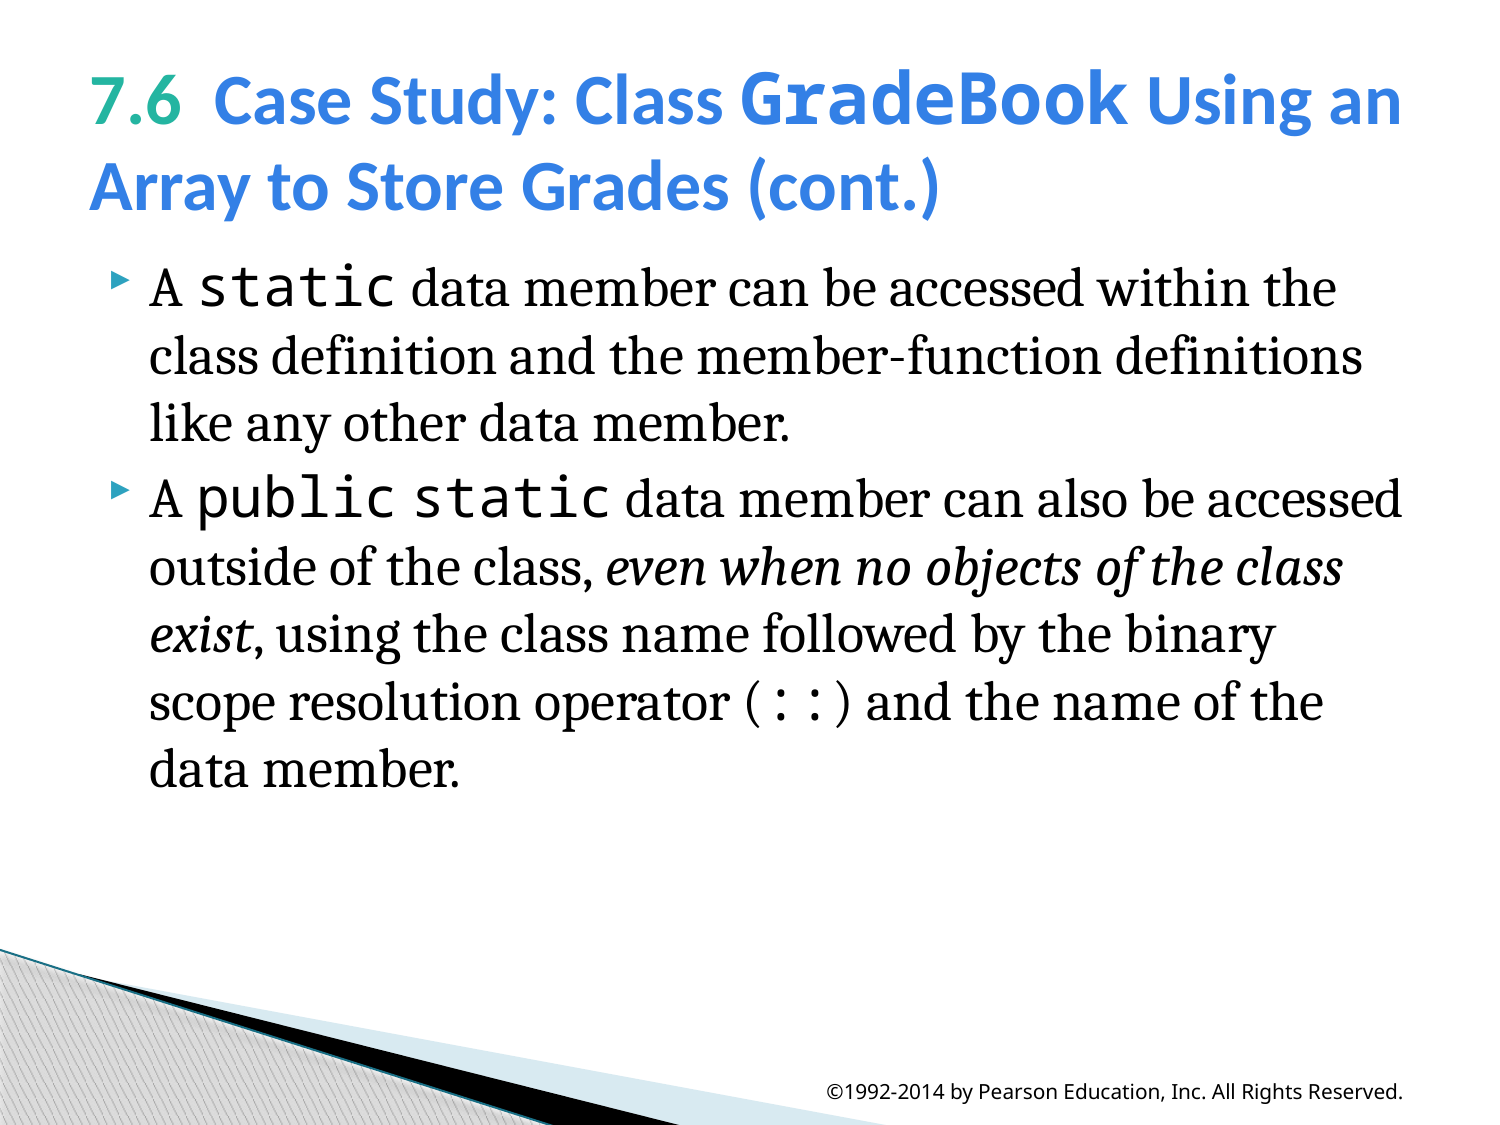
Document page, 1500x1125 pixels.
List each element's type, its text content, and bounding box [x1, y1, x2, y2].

title 7.6 Case Study: Class GradeBook Using an Array to Store Grades (cont.) [75, 45, 1425, 233]
list A static data member can be accessed within the class definition and the member-function definitions like any other data member. A public static data member can also be accessed outside of the class, even when no objects of the class exist, using the class name followed by the binary scope resolution operator (::) and the name of the data member. [75, 242, 1425, 986]
footer ©1992-2014 by Pearson Education, Inc. All Rights Reserved. [650, 1051, 1419, 1112]
